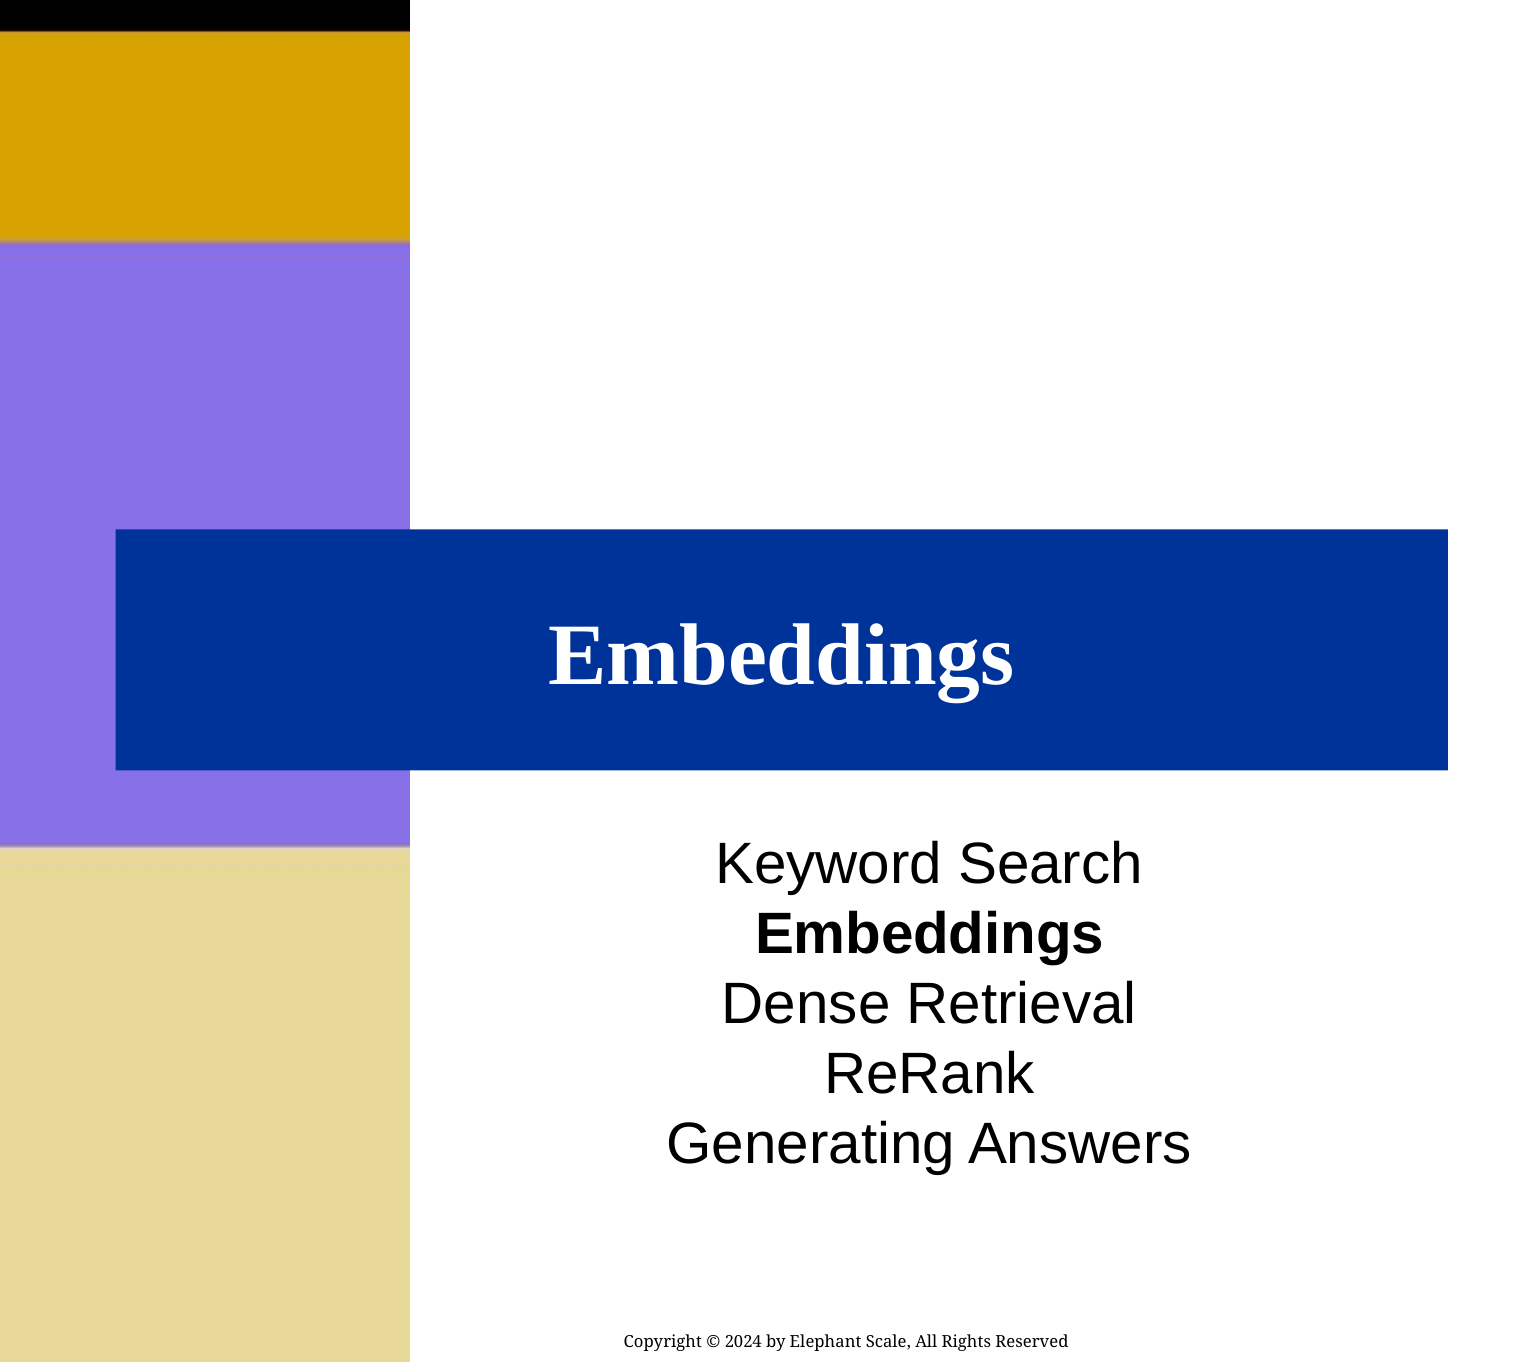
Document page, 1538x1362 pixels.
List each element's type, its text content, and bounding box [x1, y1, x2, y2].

picture [0, 0, 410, 1362]
title Embeddings [115, 529, 1449, 771]
subtitle Keyword Search Embeddings Dense Retrieval ReRank Generating Answers [409, 817, 1450, 884]
text_box Copyright © 2024 by Elephant Scale, All Rights Reserved [608, 1322, 1085, 1358]
